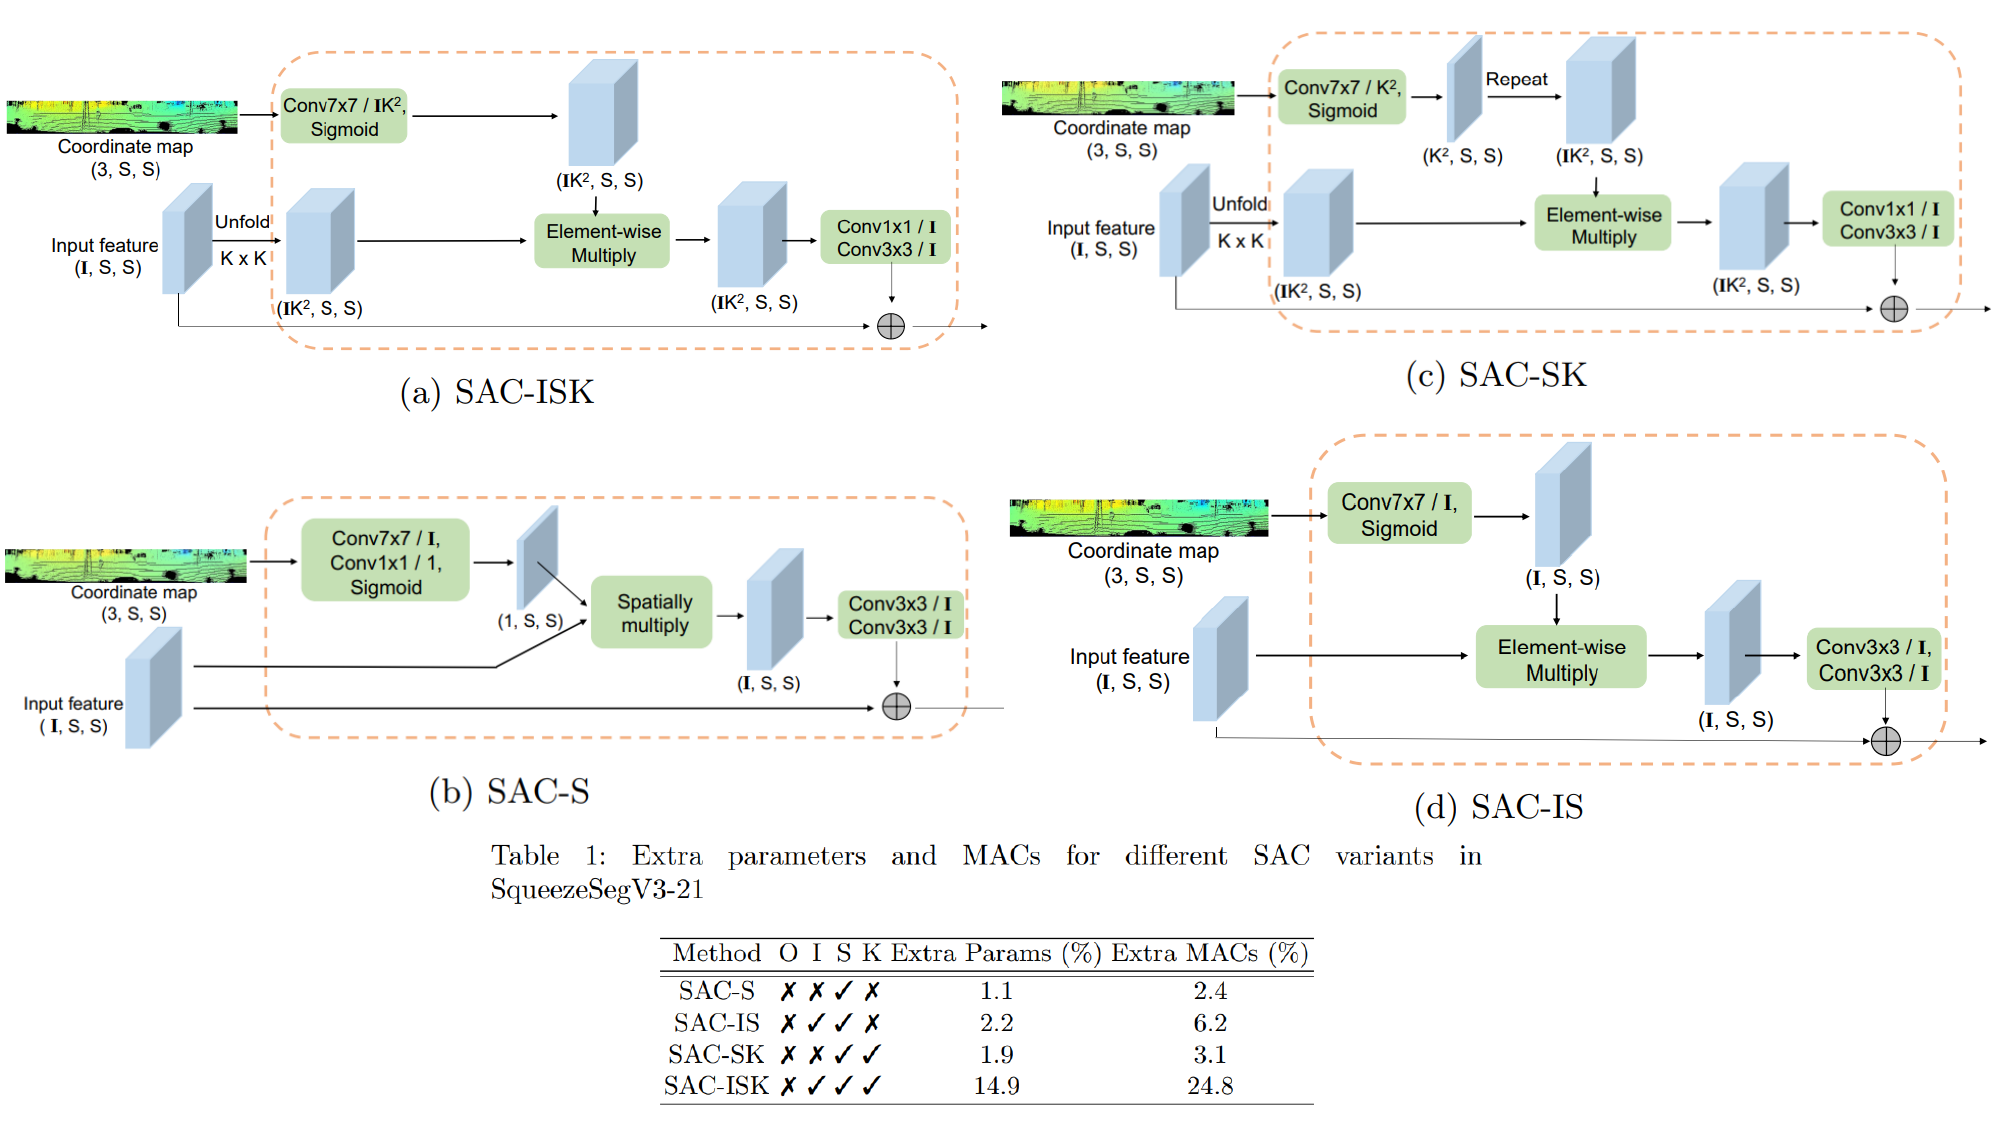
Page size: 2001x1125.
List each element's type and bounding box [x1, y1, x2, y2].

picture [485, 836, 1486, 1117]
picture [0, 432, 1991, 829]
picture [0, 30, 2000, 413]
